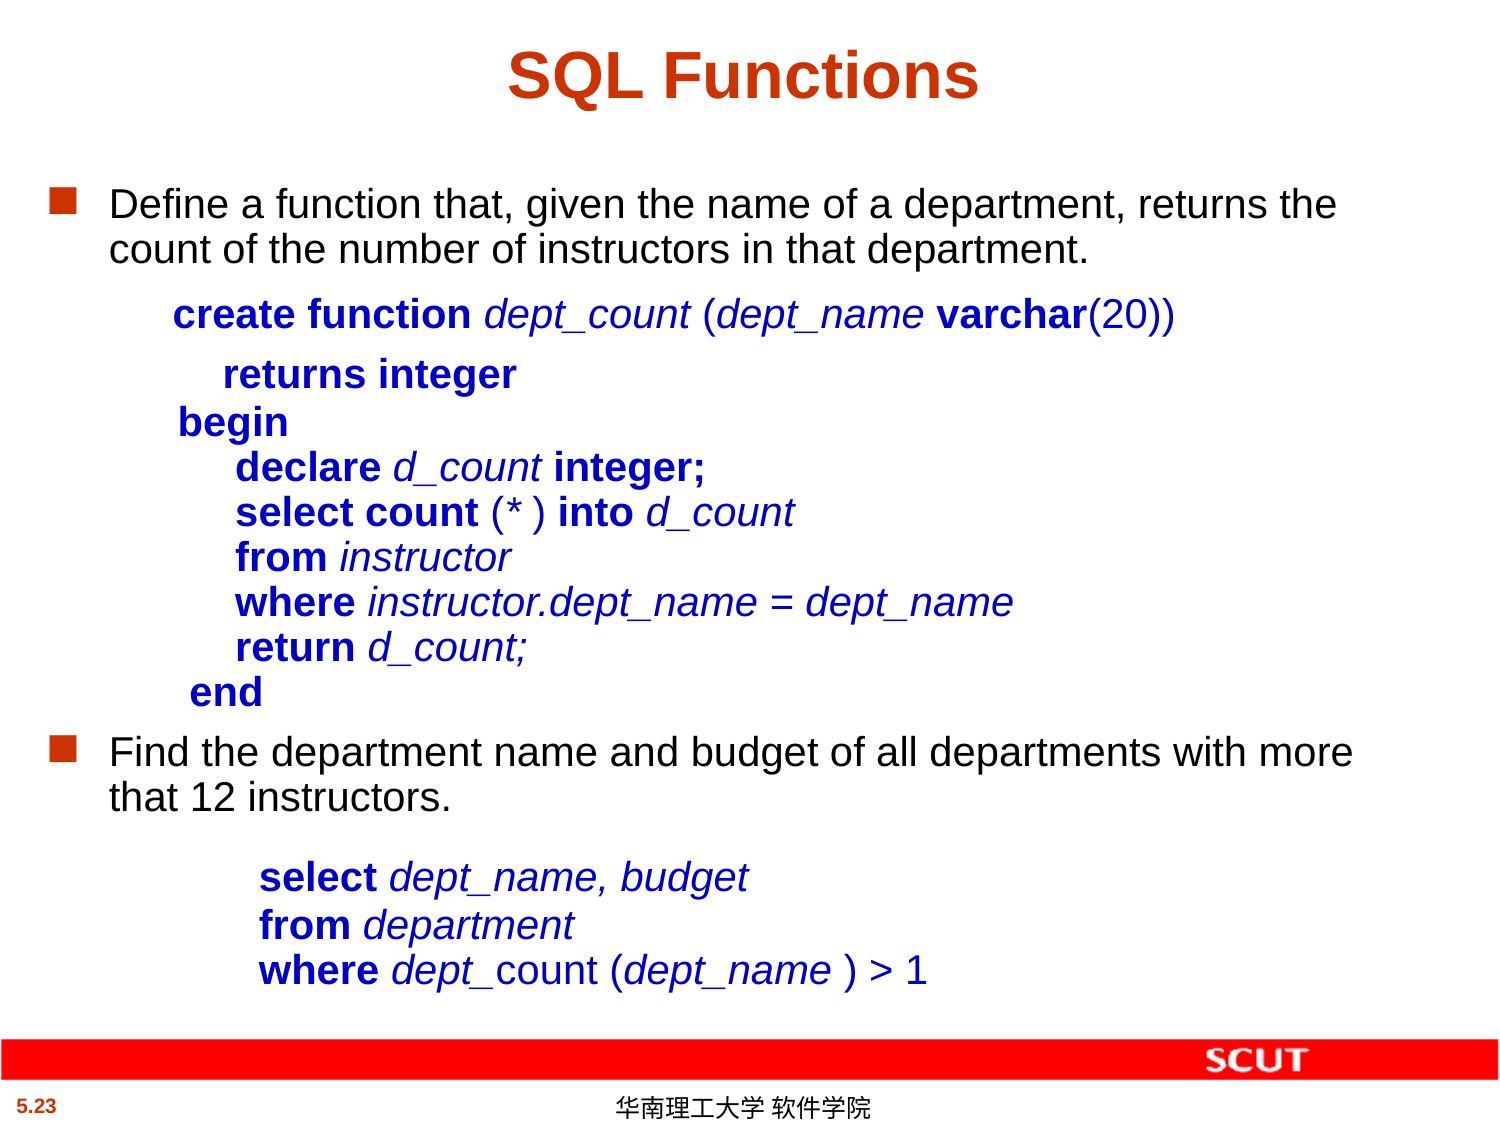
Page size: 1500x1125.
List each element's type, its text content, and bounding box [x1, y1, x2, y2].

list Define a function that, given the name of a department, returns the count of the number of instructors in that department. create function dept_count (dept_name varchar(20)) returns integer begin declare d_count integer; select count (* ) into d_count from instructor where instructor.dept_name = dept_name return d_count; end Find the department name and budget of all departments with more that 12 instructors. select dept_name, budget from department where dept_count (dept_name ) > 1 [37, 174, 1450, 1038]
picture [0, 1038, 1500, 1083]
title SQL Functions [37, 18, 1452, 120]
